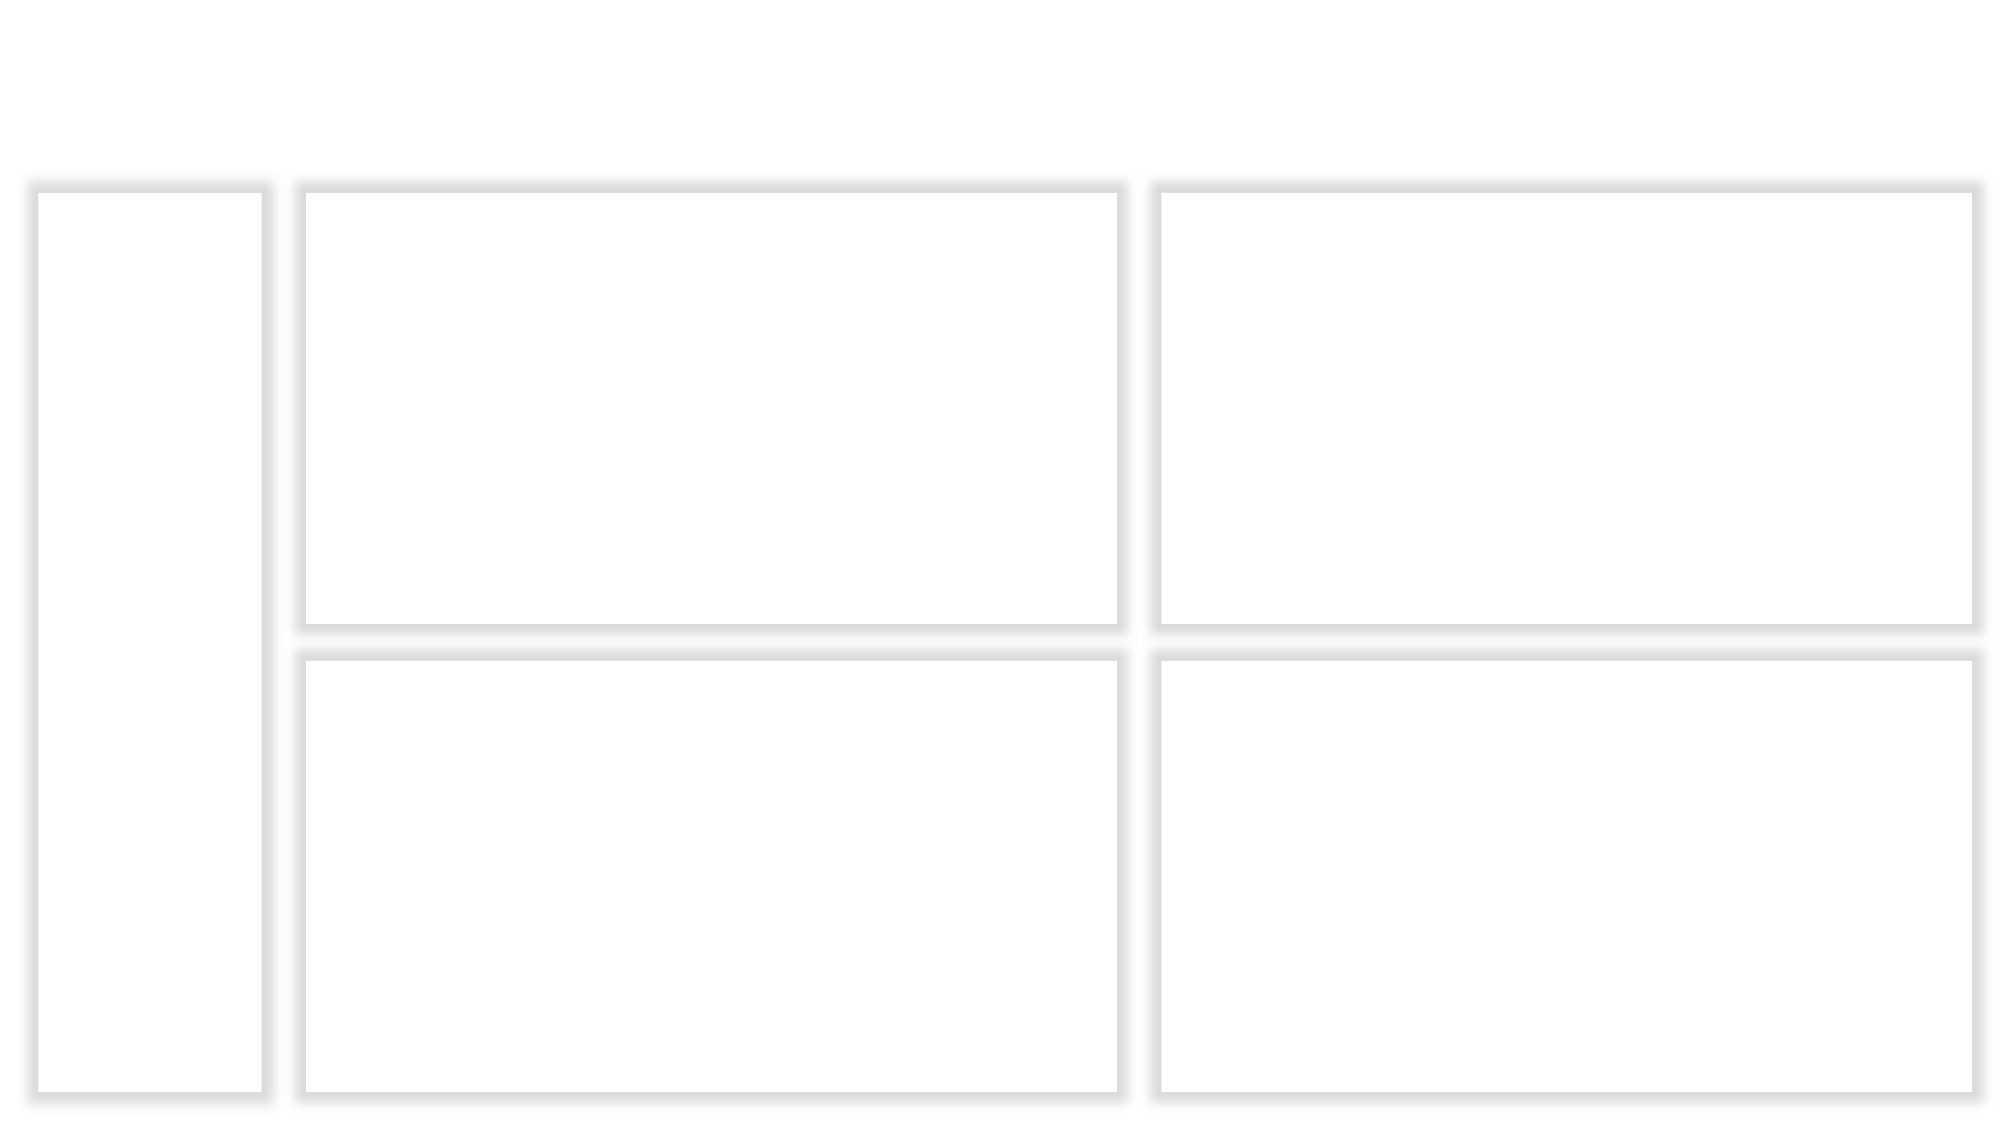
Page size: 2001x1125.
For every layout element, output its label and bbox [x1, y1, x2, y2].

text_box [305, 660, 1118, 1093]
text_box [37, 192, 263, 1093]
text_box [1160, 660, 1973, 1093]
text_box [1160, 192, 1973, 625]
text_box [305, 192, 1118, 625]
